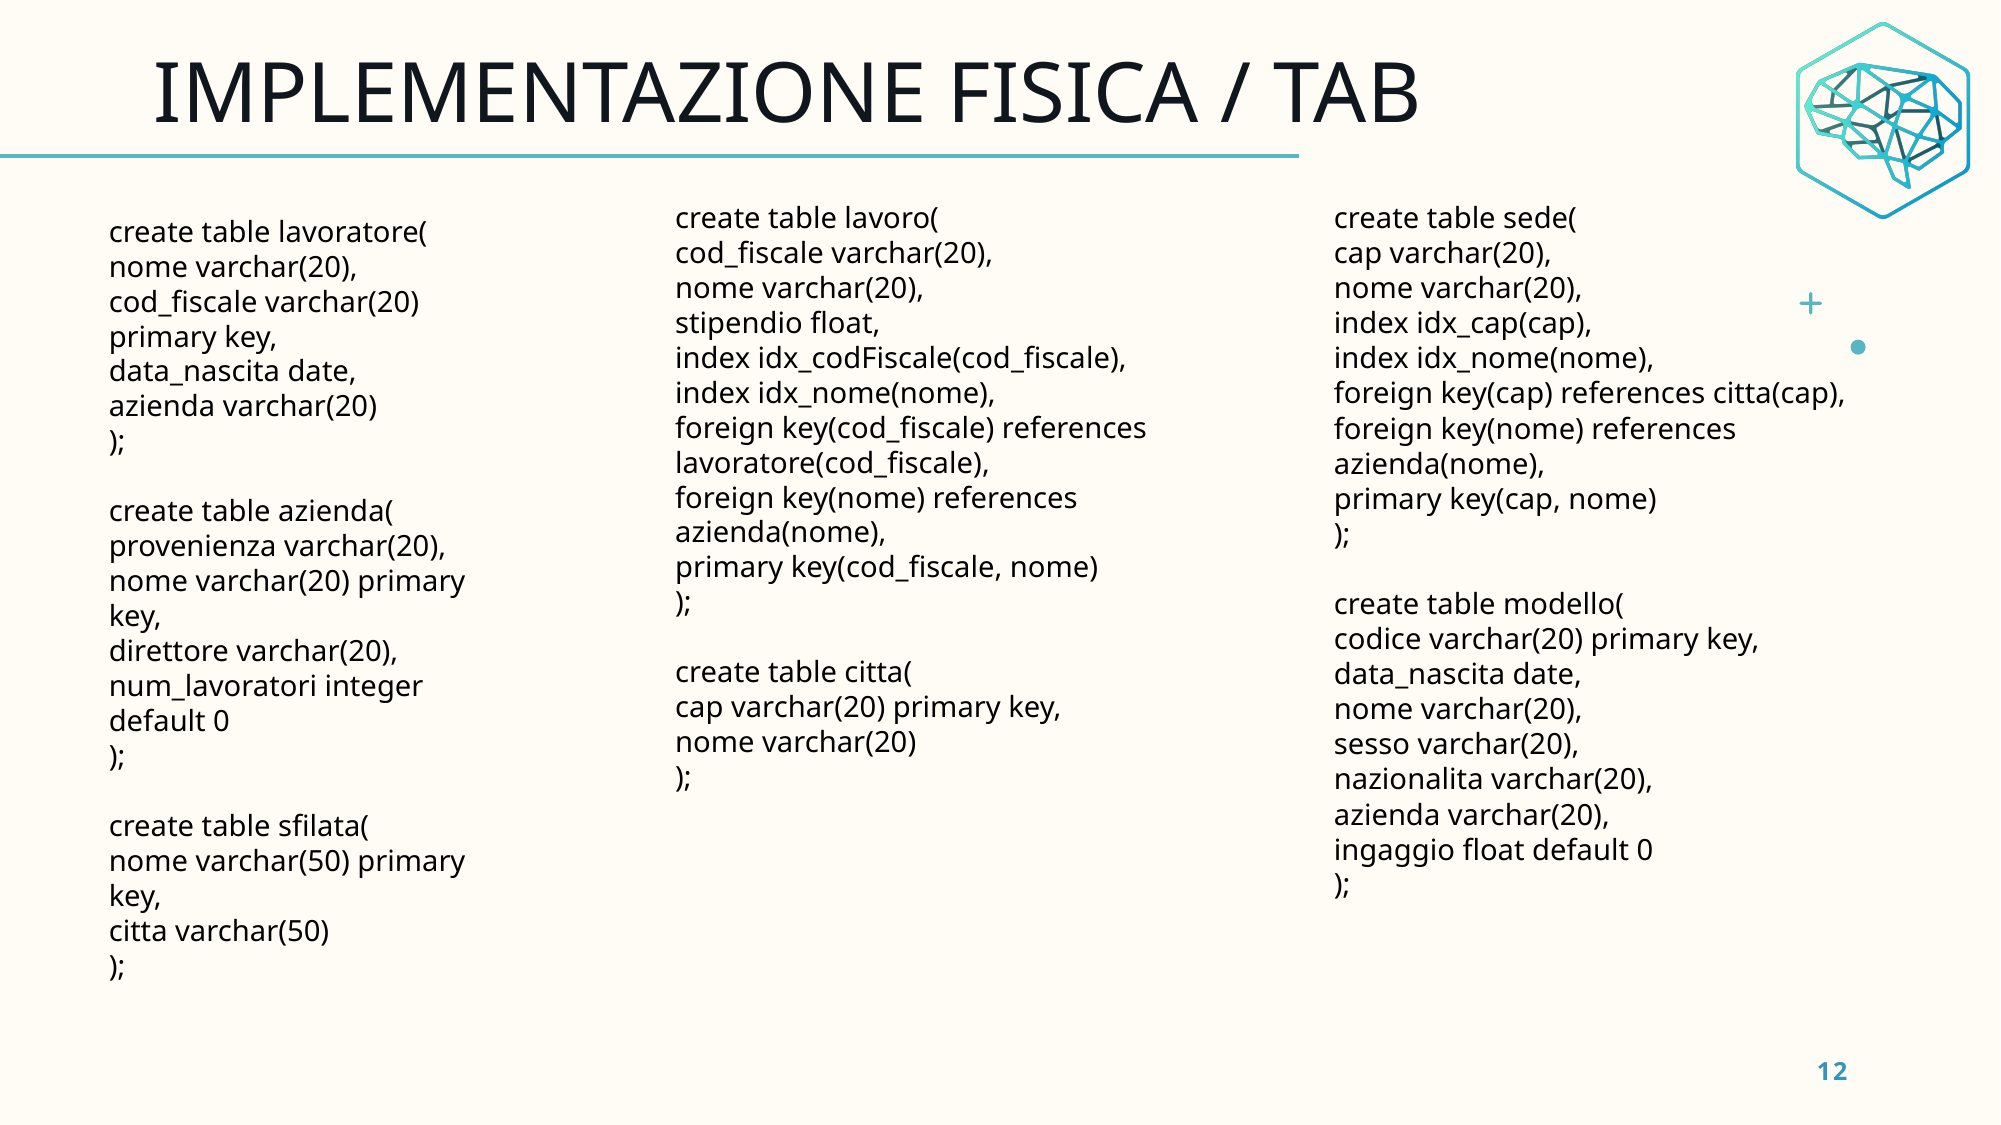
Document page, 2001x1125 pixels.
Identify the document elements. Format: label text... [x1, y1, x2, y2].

text_box create table lavoro( cod_fiscale varchar(20), nome varchar(20), stipendio float, index idx_codFiscale(cod_fiscale), index idx_nome(nome), foreign key(cod_fiscale) references lavoratore(cod_fiscale), foreign key(nome) references azienda(nome), primary key(cod_fiscale, nome) ); create table citta( cap varchar(20) primary key, nome varchar(20) ); [660, 191, 1213, 801]
text_box [65, 222, 642, 1003]
text_box create table sede( cap varchar(20), nome varchar(20), index idx_cap(cap), index idx_nome(nome), foreign key(cap) references citta(cap), foreign key(nome) references azienda(nome), primary key(cap, nome) ); create table modello( codice varchar(20) primary key, data_nascita date, nome varchar(20), sesso varchar(20), nazionalita varchar(20), azienda varchar(20), ingaggio float default 0 ); [1319, 191, 1871, 972]
text_box [51, 191, 554, 972]
slide_number 12 [1412, 1042, 1863, 1103]
text_box [636, 205, 1212, 986]
title IMPLEMENTAZIONE FISICA / TAB [138, 28, 1630, 149]
text_box [925, 182, 1714, 1019]
picture [1784, 22, 1982, 219]
text_box create table lavoratore( nome varchar(20), cod_fiscale varchar(20) primary key, data_nascita date, azienda varchar(20) ); create table azienda( provenienza varchar(20), nome varchar(20) primary key, direttore varchar(20), num_lavoratori integer default 0 ); create table sfilata( nome varchar(50) primary key, citta varchar(50) ); [93, 205, 530, 990]
